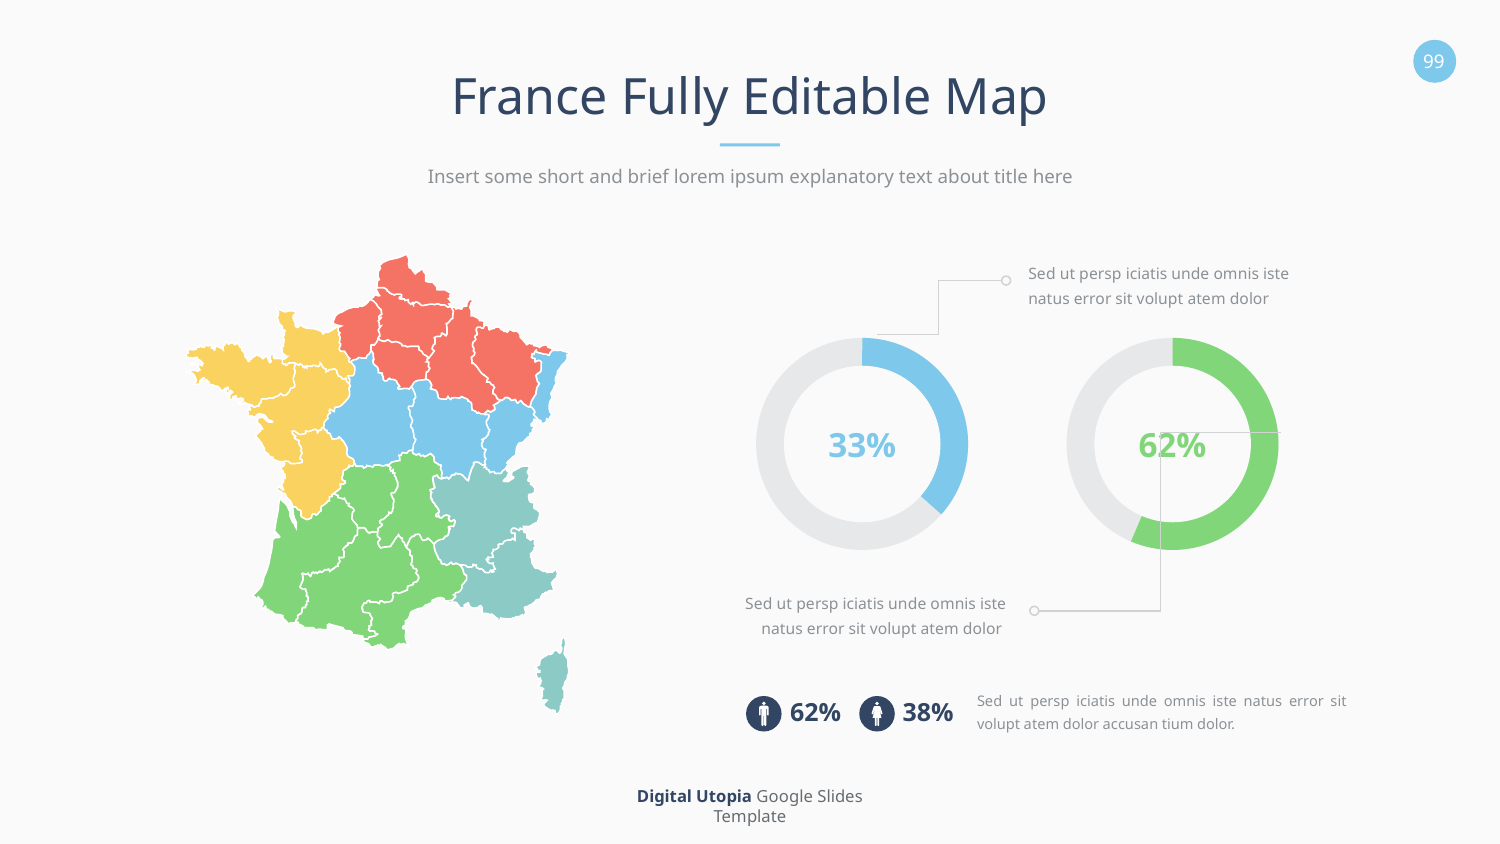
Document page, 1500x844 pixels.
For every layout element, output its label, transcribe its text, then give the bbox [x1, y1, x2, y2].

text_box Sed ut persp iciatis unde omnis iste natus error sit volupt atem dolor accusan tium dolor. [977, 685, 1347, 731]
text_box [1066, 337, 1279, 431]
text_box Sed ut persp iciatis unde omnis iste natus error sit volupt atem dolor [1028, 257, 1310, 309]
text_box Sed ut persp iciatis unde omnis iste natus error sit volupt atem dolor [724, 587, 1007, 639]
list Insert some short and brief lorem ipsum explanatory text about title here [112, 164, 1388, 190]
text_box 38% [902, 696, 960, 727]
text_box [755, 337, 969, 551]
text_box 62% [790, 696, 848, 727]
list France Fully Editable Map [112, 64, 1388, 131]
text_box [876, 275, 1011, 335]
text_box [185, 253, 570, 714]
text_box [858, 695, 896, 732]
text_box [745, 695, 782, 732]
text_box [1029, 432, 1282, 616]
